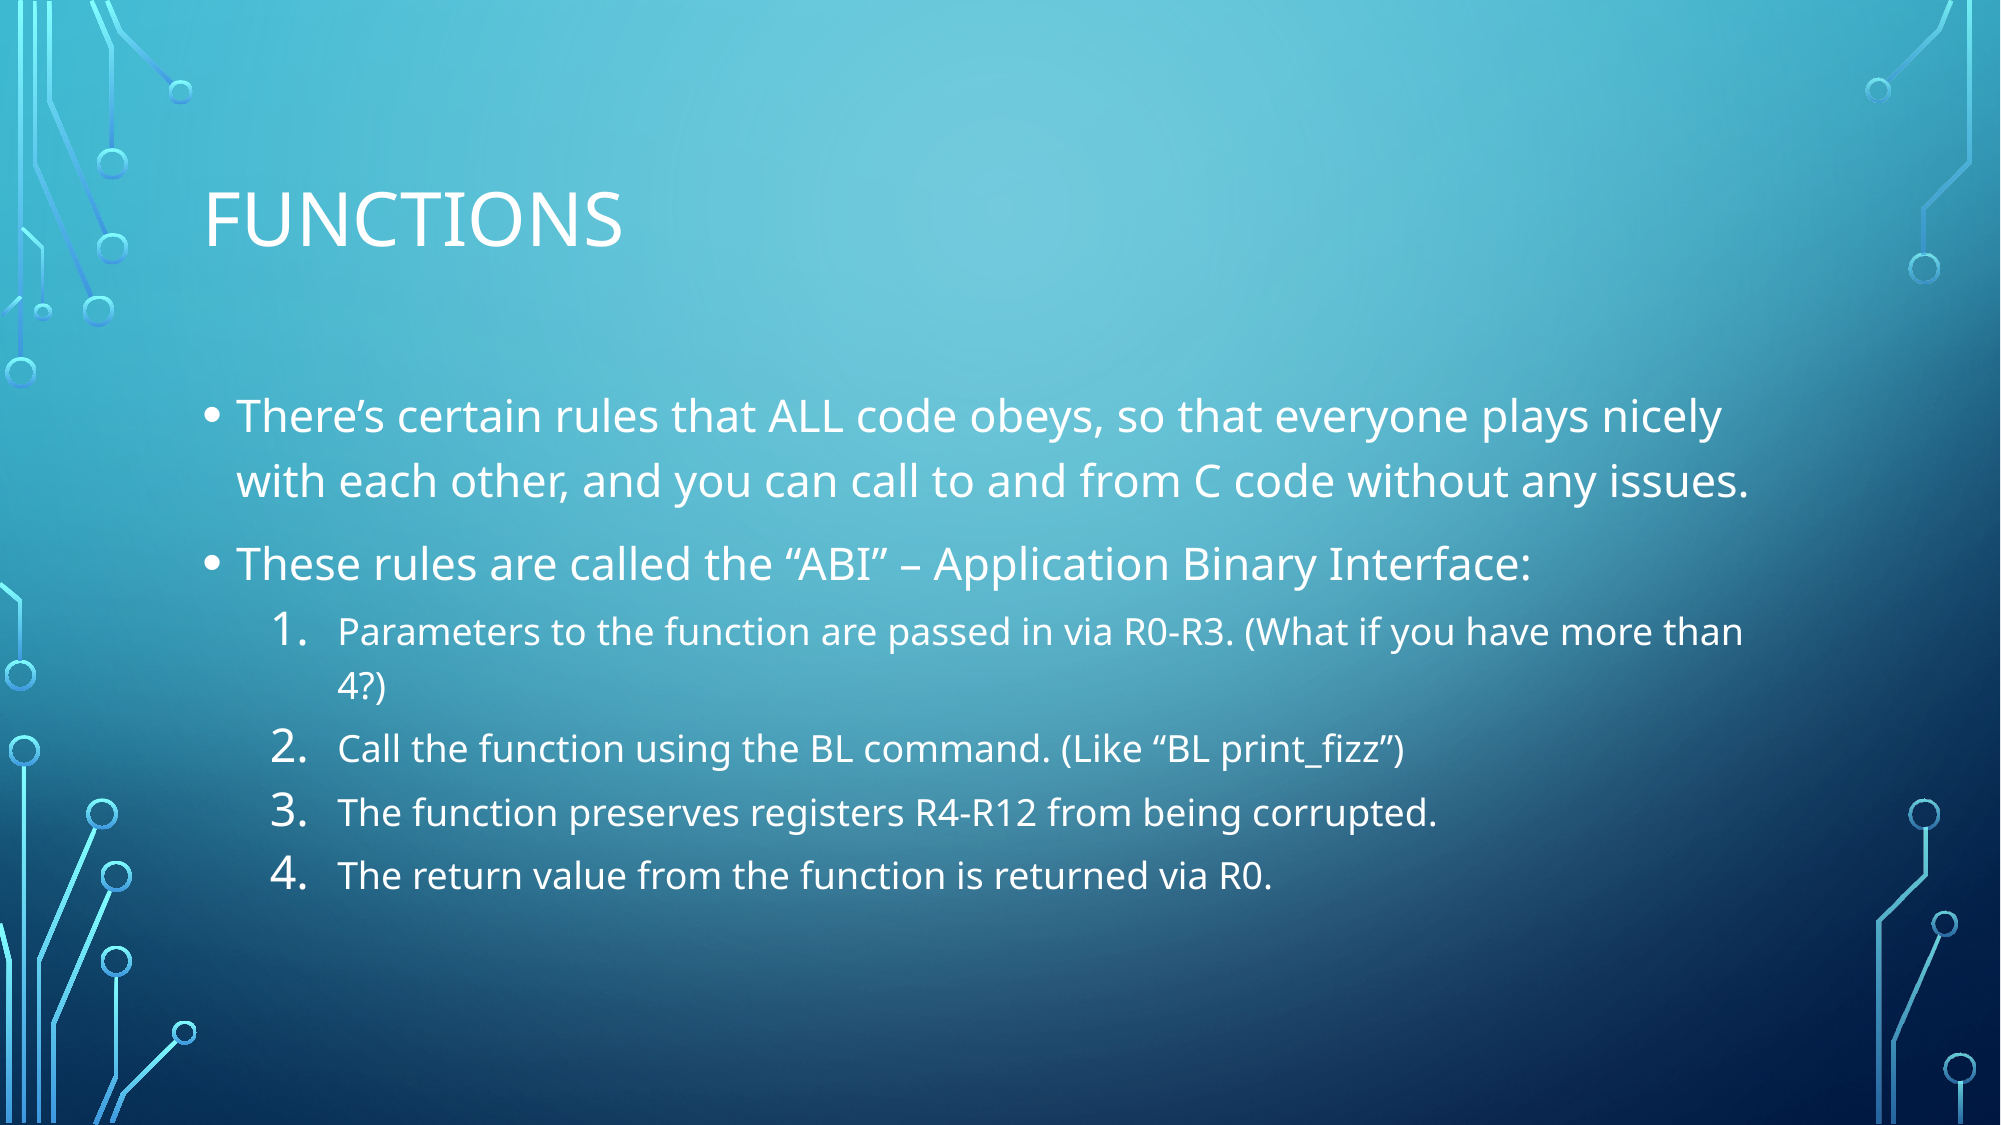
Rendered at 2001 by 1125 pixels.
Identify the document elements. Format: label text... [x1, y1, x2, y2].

list There’s certain rules that ALL code obeys, so that everyone plays nicely with each other, and you can call to and from C code without any issues. These rules are called the “ABI” – Application Binary Interface: Parameters to the function are passed in via R0-R3. (What if you have more than 4?) Call the function using the BL command. (Like “BL print_fizz”) The function preserves registers R4-R12 from being corrupted. The return value from the function is returned via R0. [187, 369, 1813, 950]
title Functions [187, 101, 1813, 344]
